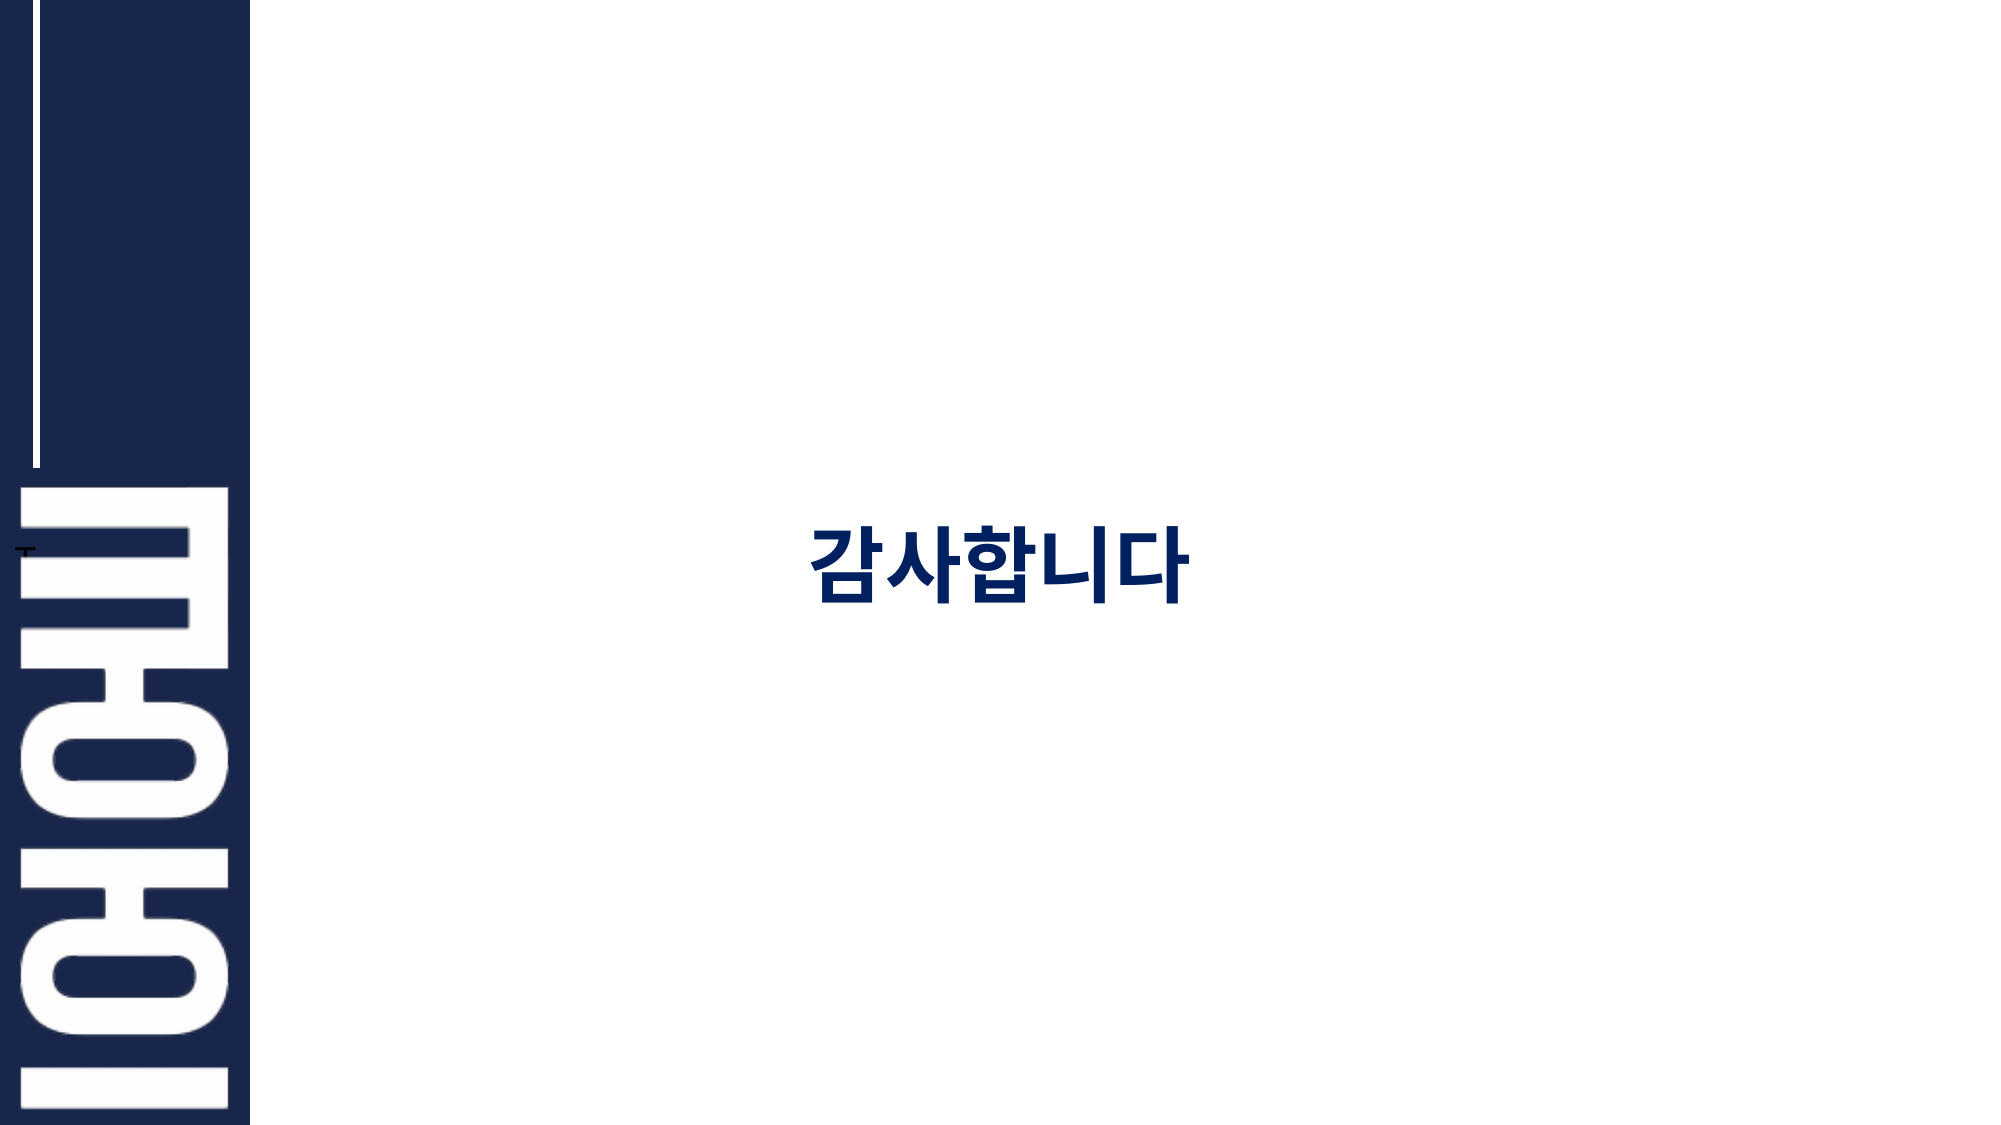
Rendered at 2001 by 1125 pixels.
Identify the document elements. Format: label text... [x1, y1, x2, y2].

title 감사합니다 [251, 230, 1750, 623]
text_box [0, 0, 251, 1125]
